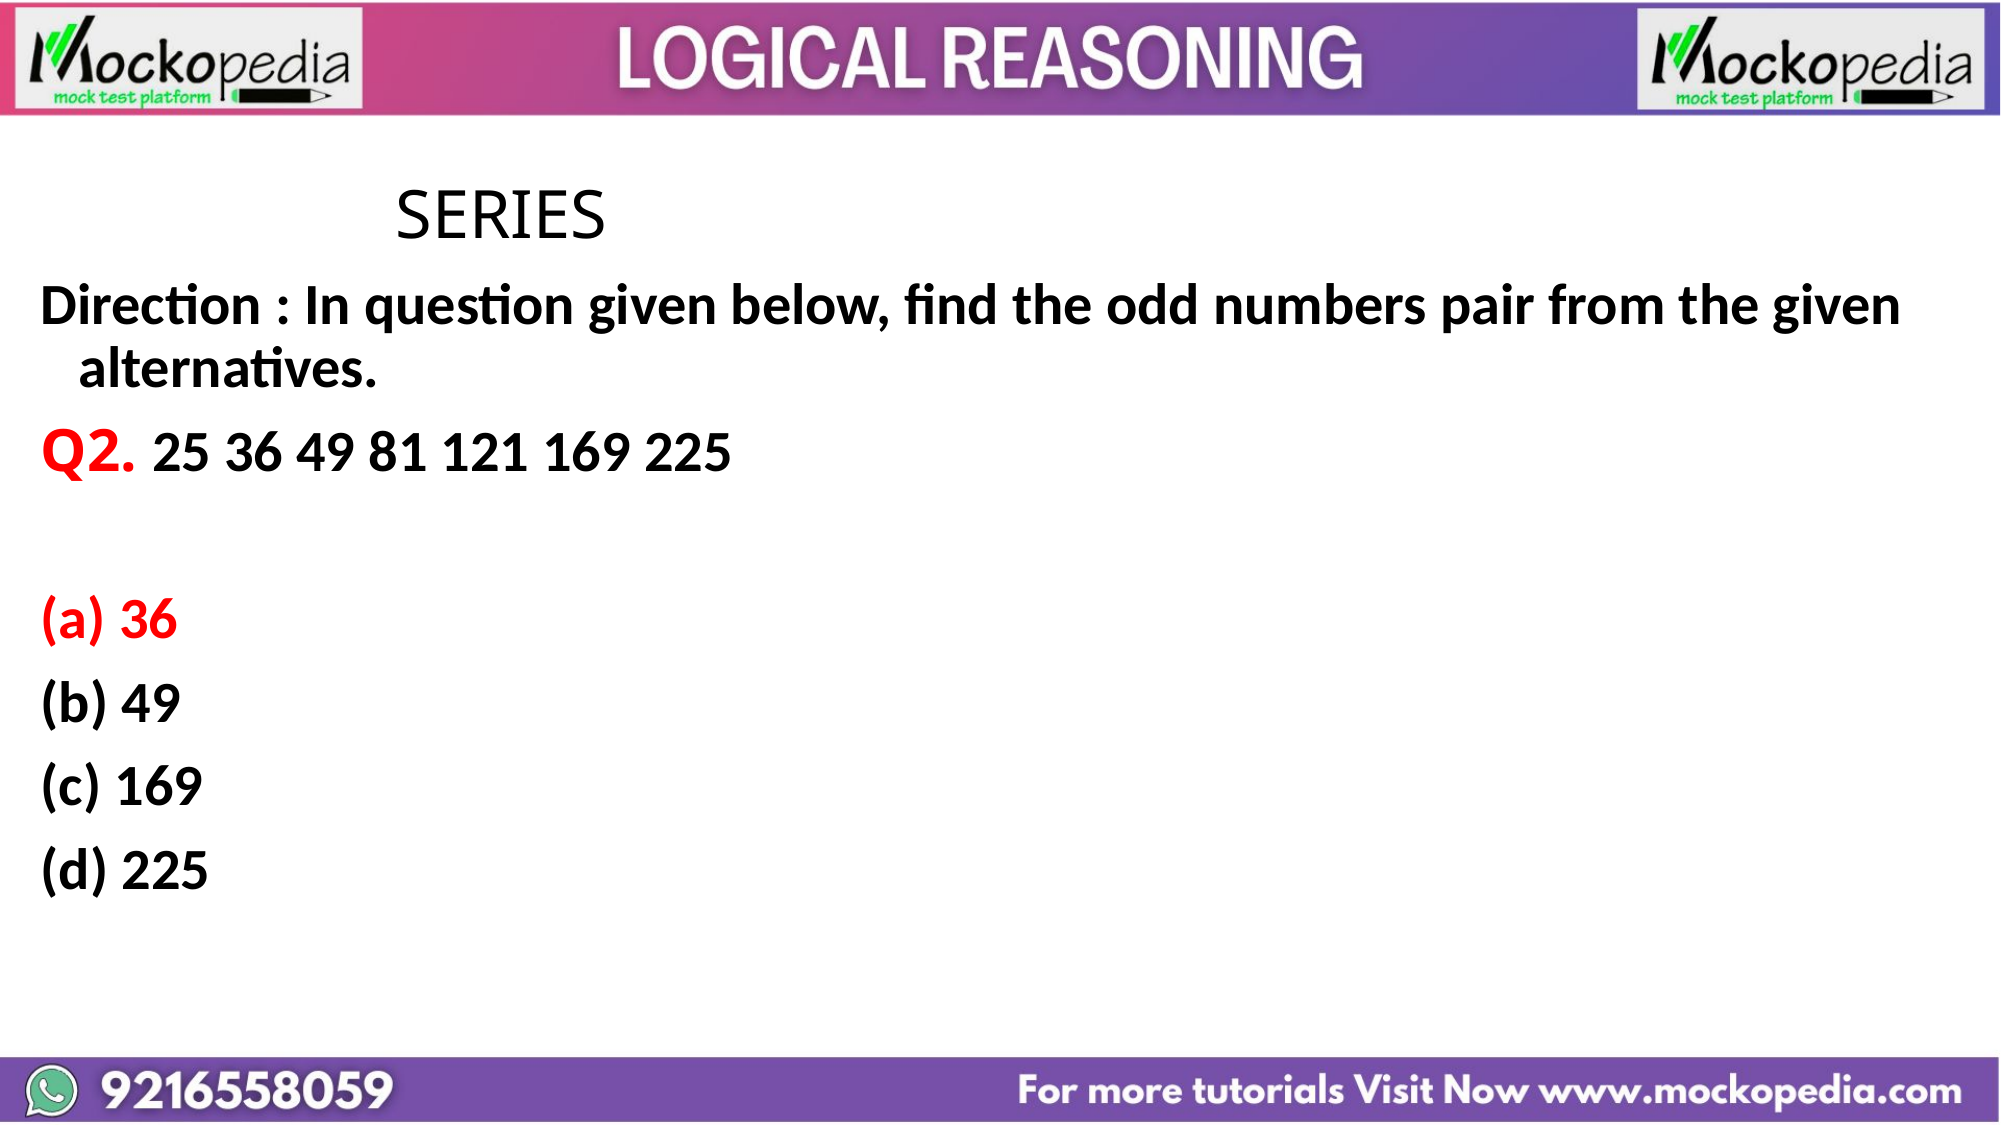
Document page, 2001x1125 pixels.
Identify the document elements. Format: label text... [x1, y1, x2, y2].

list SERIES Direction : In question given below, find the odd numbers pair from the given alternatives. Q2. 25 36 49 81 121 169 225 (a) 36 (b) 49 (c) 169 (d) 225 [25, 173, 1951, 1051]
picture [0, 0, 2001, 1125]
